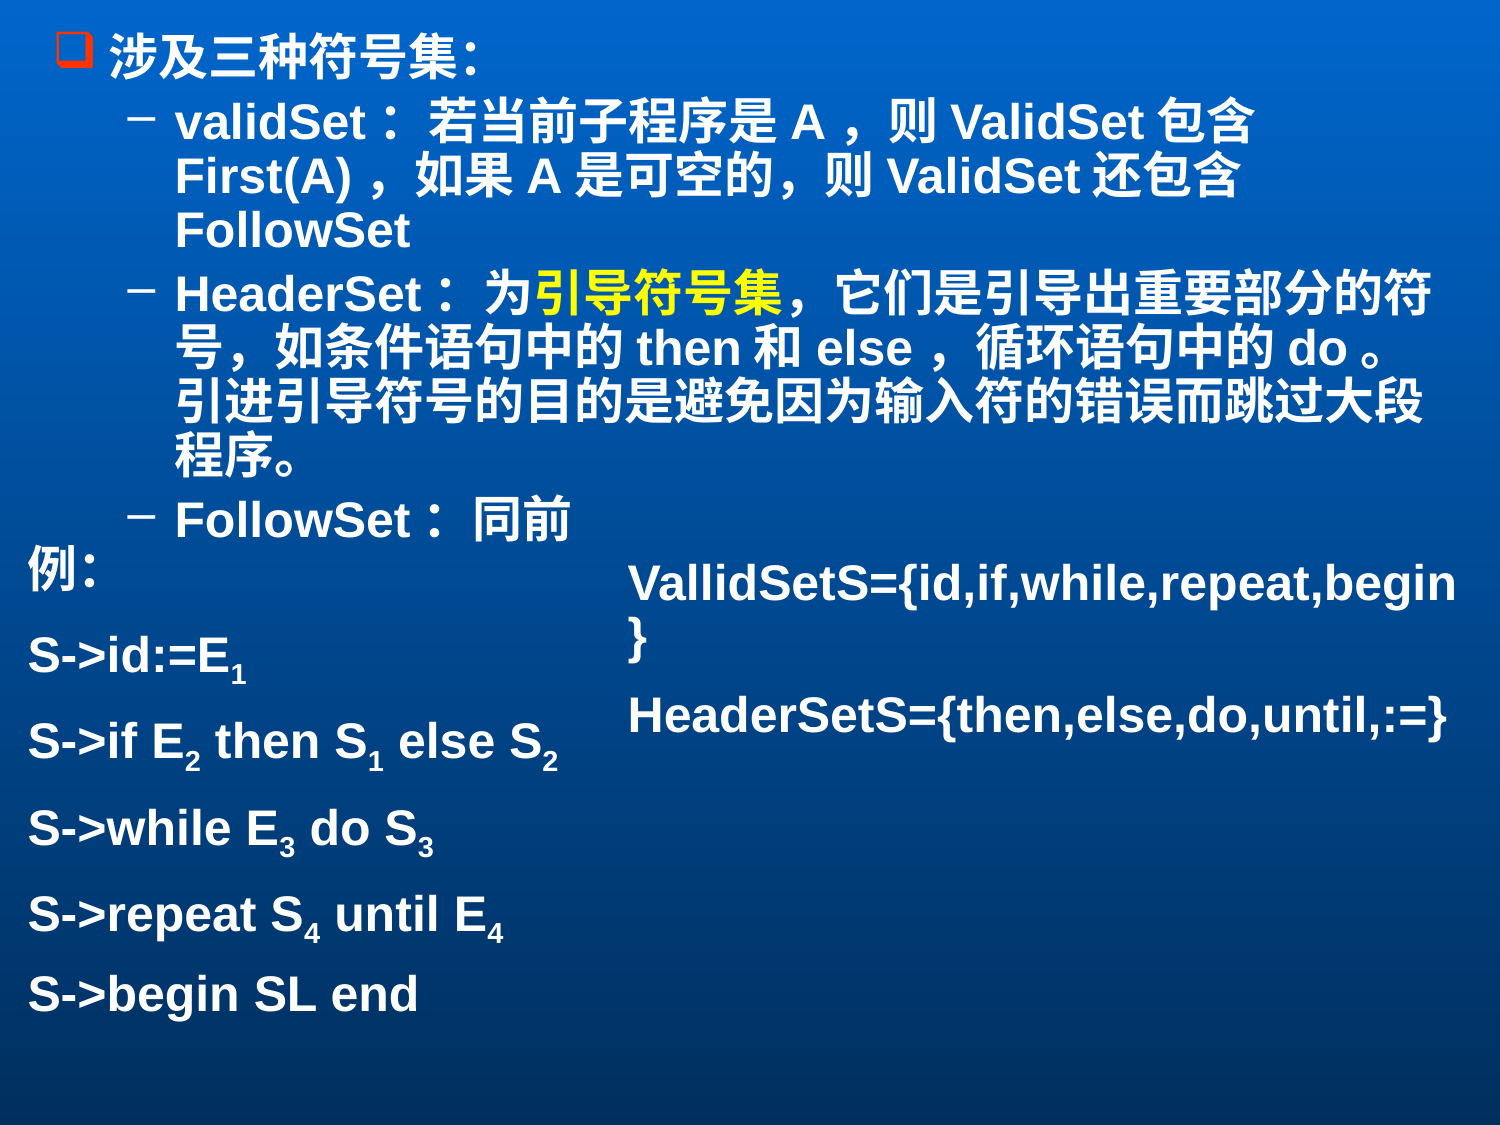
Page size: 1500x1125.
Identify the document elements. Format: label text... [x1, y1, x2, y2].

list 涉及三种符号集： validSet：若当前子程序是A，则ValidSet包含First(A)，如果A是可空的，则ValidSet还包含FollowSet HeaderSet：为引导符号集，它们是引导出重要部分的符号，如条件语句中的then和else，循环语句中的do。引进引导符号的目的是避免因为输入符的错误而跳过大段程序。 FollowSet：同前 [37, 24, 1450, 513]
text_box 例： S->id:=E1 S->if E2 then S1 else S2 S->while E3 do S3 S->repeat S4 until E4 S->begin SL end [12, 536, 600, 1031]
text_box VallidSetS={id,if,while,repeat,begin} HeaderSetS={then,else,do,until,:=} [612, 549, 1475, 752]
